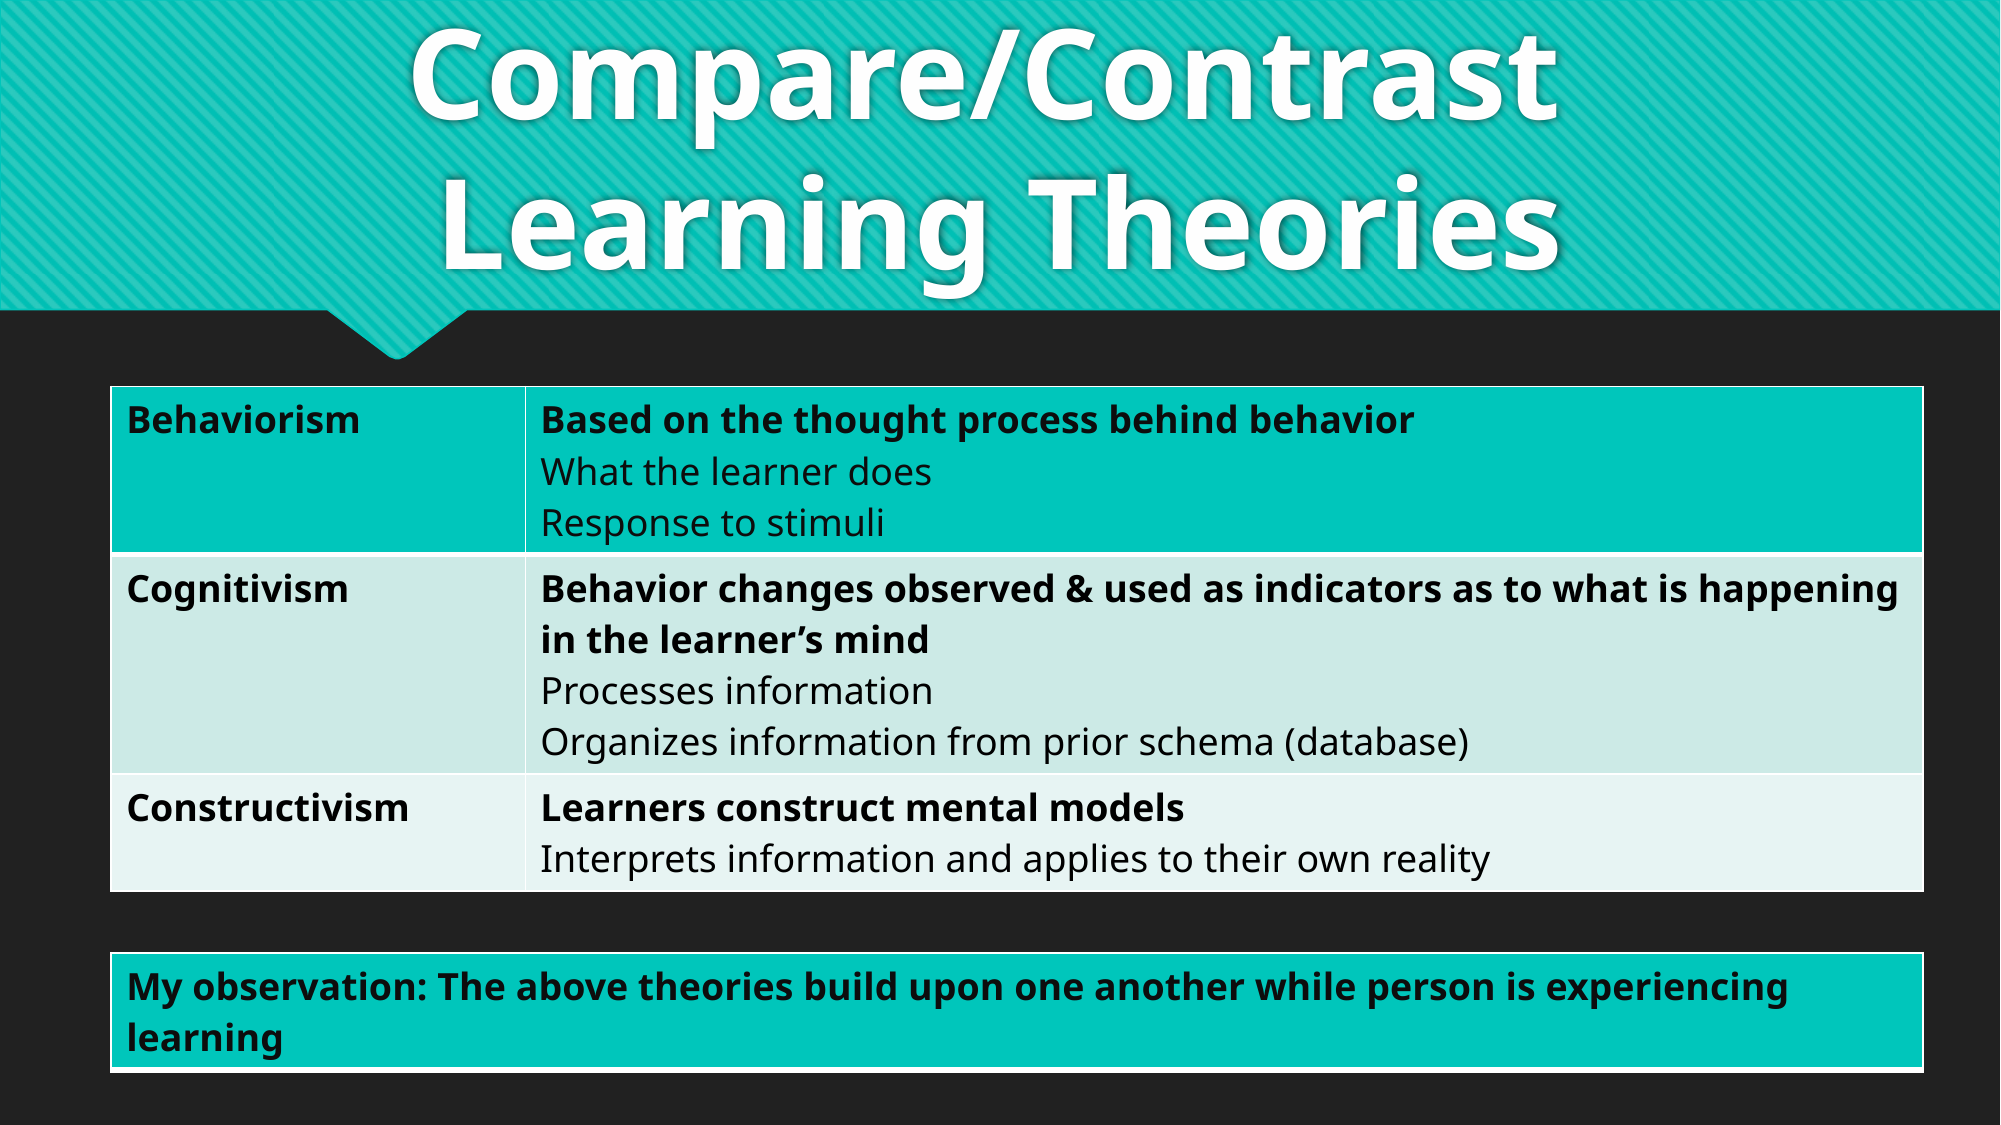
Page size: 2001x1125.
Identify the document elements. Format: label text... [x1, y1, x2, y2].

table_cell Learners construct mental models Interprets information and applies to their own reality [526, 775, 1922, 890]
table_cell Cognitivism [112, 557, 525, 773]
table_header My observation: The above theories build upon one another while person is experiencing learning [112, 954, 1922, 1067]
table_cell Behavior changes observed & used as indicators as to what is happening in the learner’s mind Processes information Organizes information from prior schema (database) [526, 557, 1922, 773]
title Compare/Contrast Learning Theories [0, 39, 2000, 303]
table_header Based on the thought process behind behavior What the learner does Response to stimuli [526, 387, 1922, 552]
table_header Behaviorism [112, 387, 525, 552]
table_cell Constructivism [112, 775, 525, 890]
